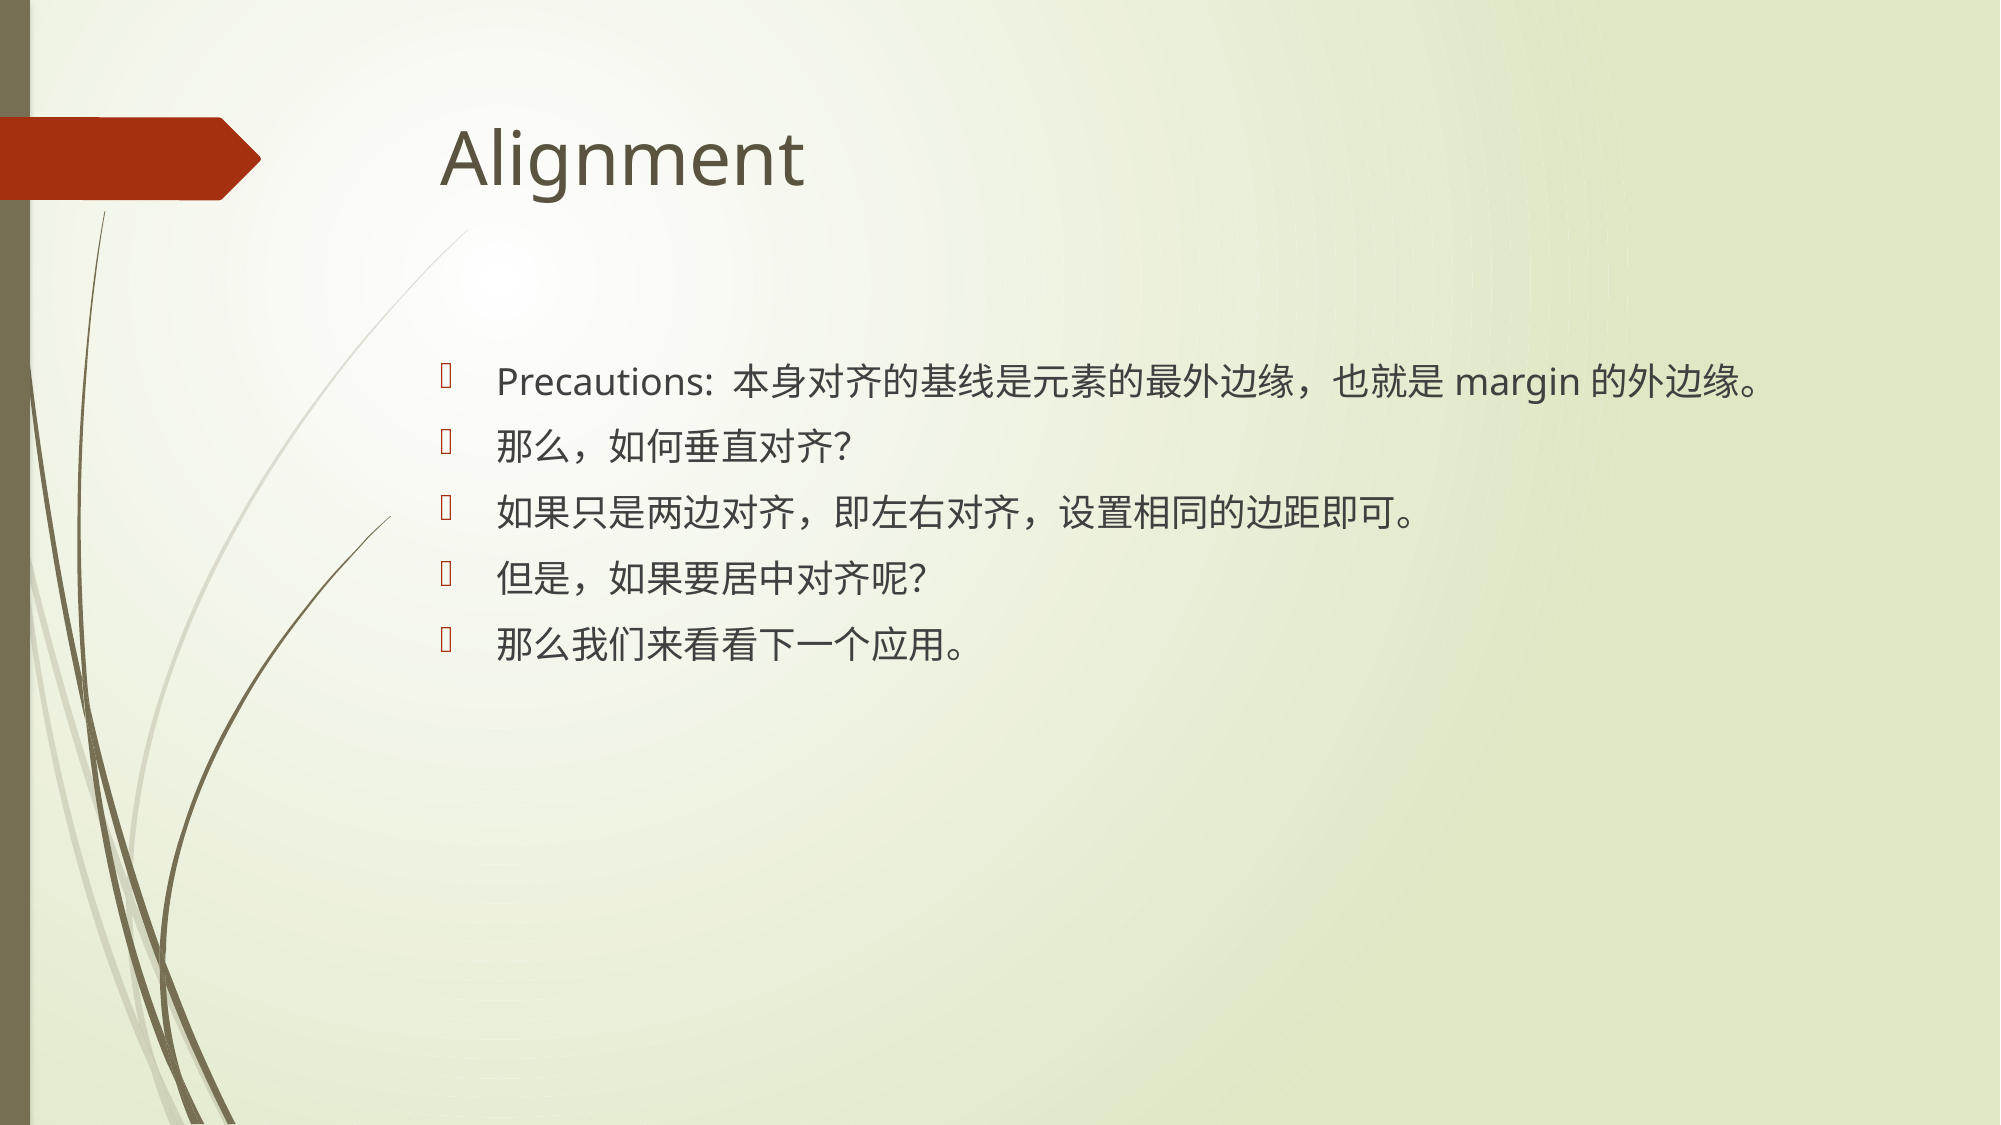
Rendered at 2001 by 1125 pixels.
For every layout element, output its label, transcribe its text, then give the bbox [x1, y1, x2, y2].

title Alignment [425, 102, 1888, 313]
list Precautions: 本身对齐的基线是元素的最外边缘，也就是margin的外边缘。 那么，如何垂直对齐？ 如果只是两边对齐，即左右对齐，设置相同的边距即可。 但是，如果要居中对齐呢？ 那么我们来看看下一个应用。 [424, 350, 1888, 970]
